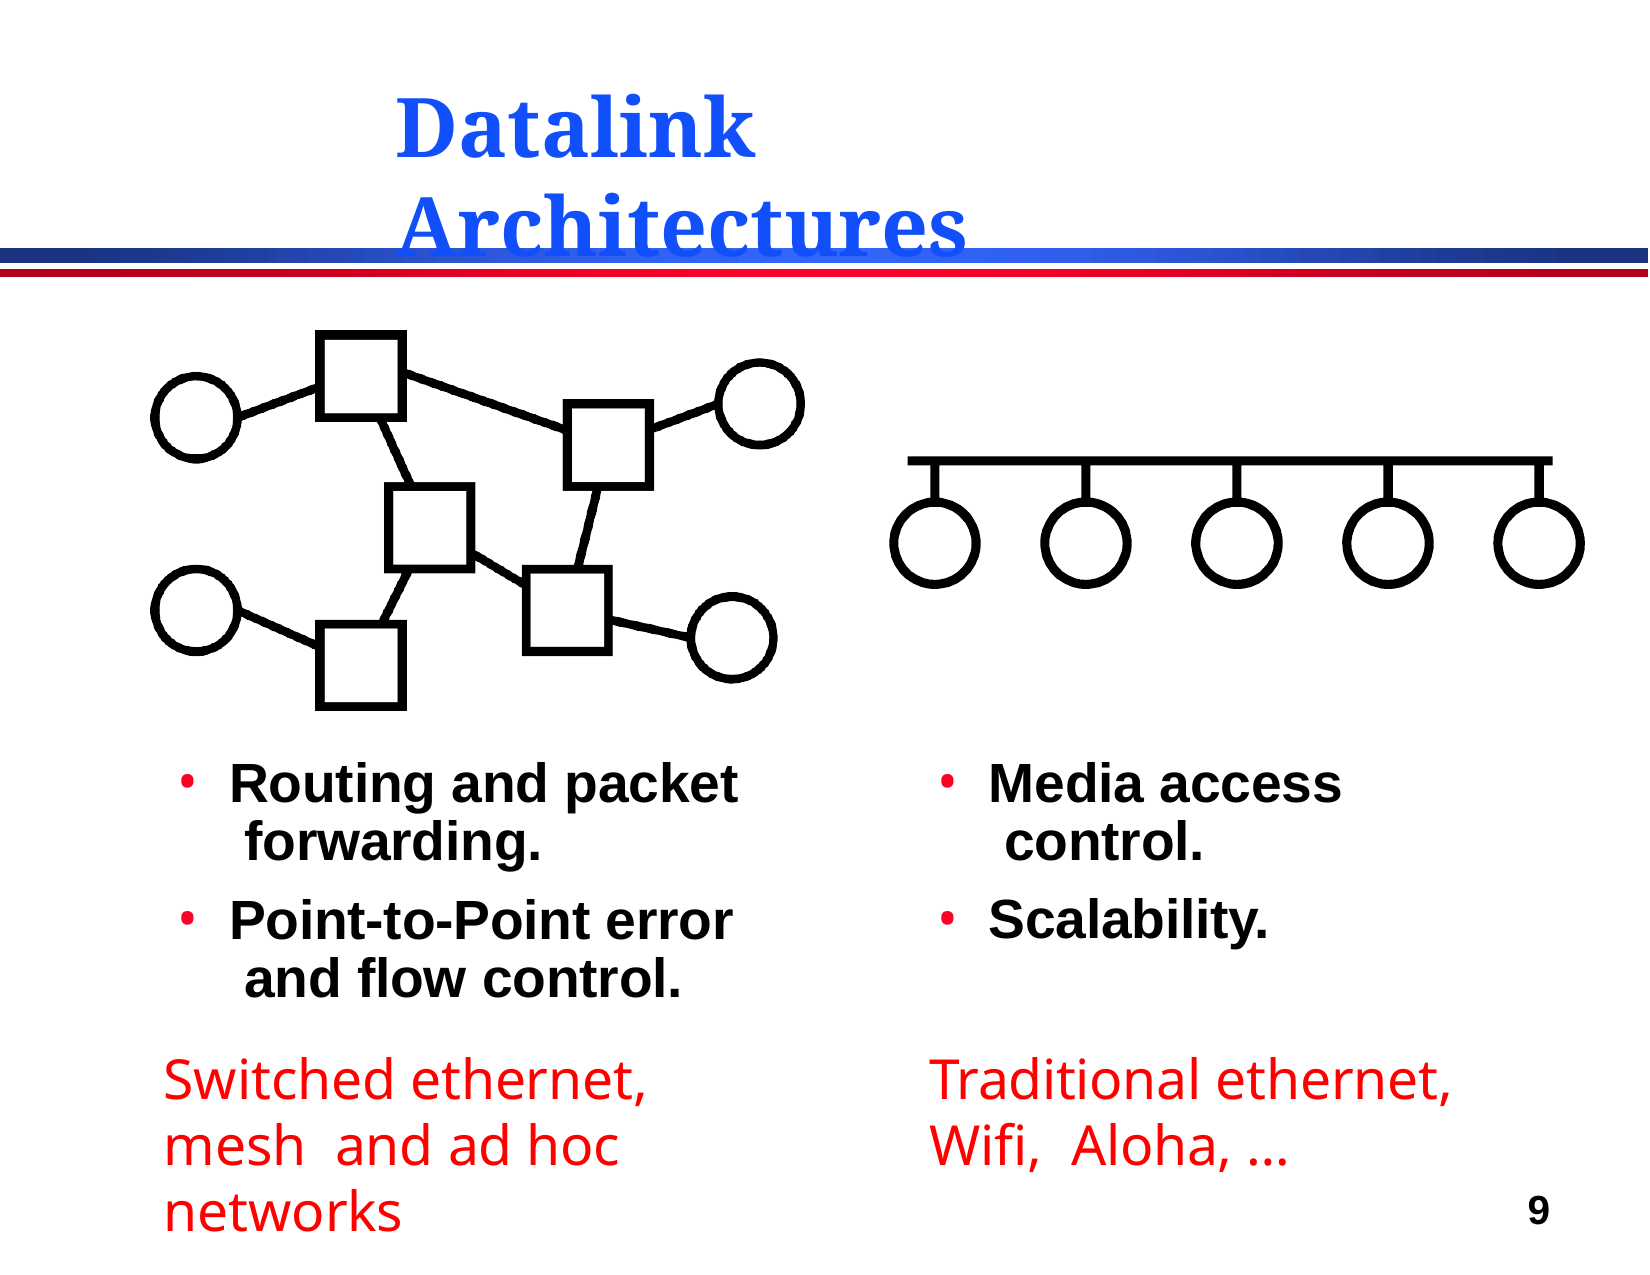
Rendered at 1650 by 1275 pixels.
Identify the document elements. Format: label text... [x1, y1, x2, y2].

text_box [889, 456, 1585, 589]
picture [1256, 269, 1648, 277]
picture [0, 269, 393, 277]
text_box Media access control. Scalability. [935, 744, 1346, 950]
picture [0, 248, 393, 263]
text_box Routing and packet forwarding. Point-to-Point error and flow control. Switched ethernet, mesh and ad hoc networks [161, 744, 771, 1243]
text_box 9 [1521, 1185, 1557, 1233]
title Datalink Architectures [393, 72, 1256, 289]
text_box Traditional ethernet, Wifi, Aloha, … [927, 1040, 1541, 1177]
picture [149, 330, 805, 712]
picture [1256, 248, 1648, 263]
